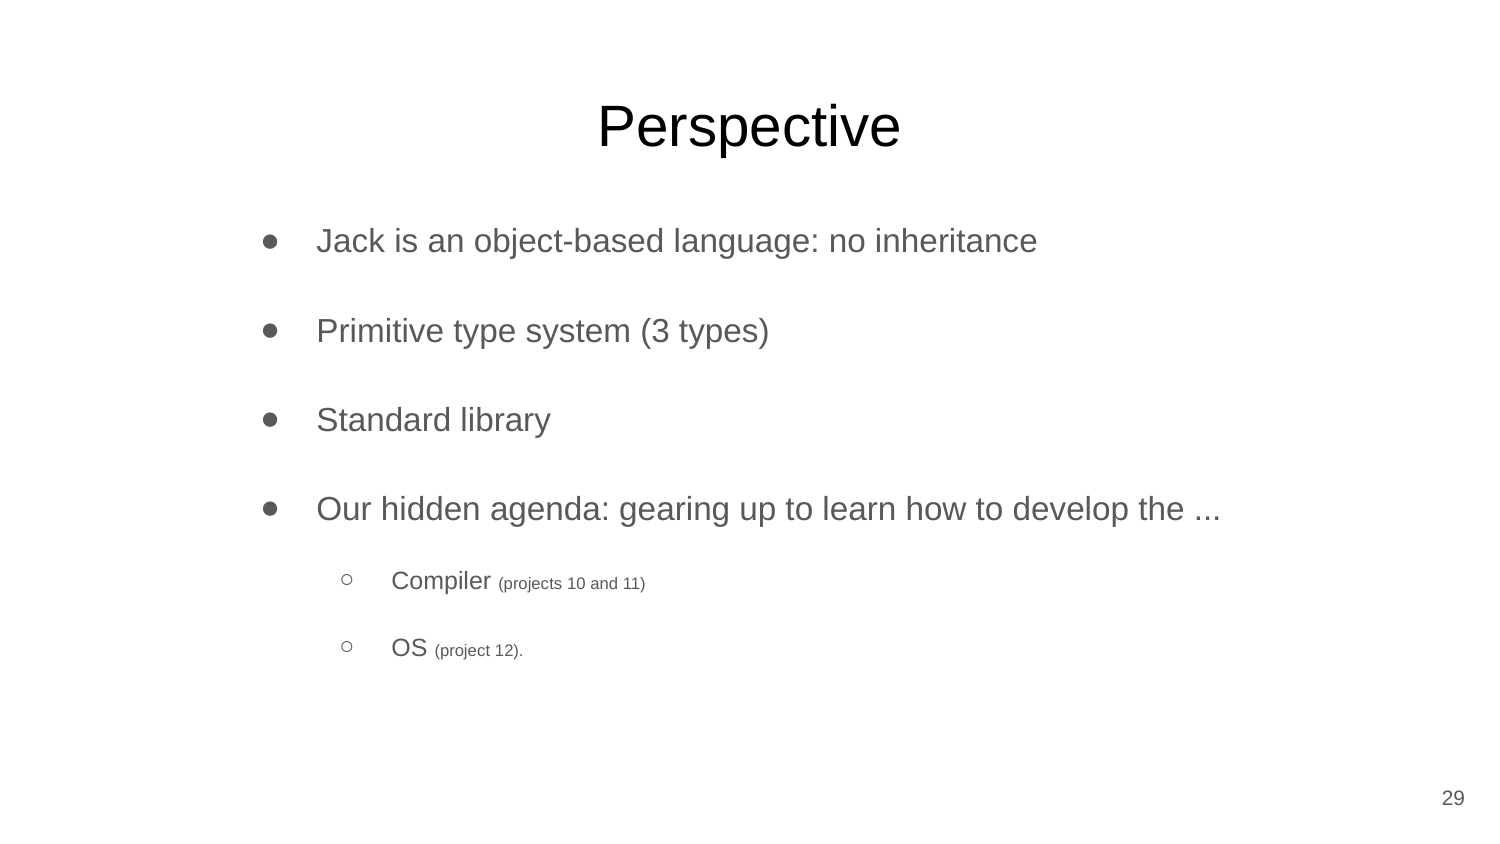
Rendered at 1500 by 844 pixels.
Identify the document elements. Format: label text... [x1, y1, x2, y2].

title Perspective [51, 72, 1449, 167]
slide_number 29 [1389, 764, 1480, 830]
list Jack is an object-based language: no inheritance Primitive type system (3 types) Standard library Our hidden agenda: gearing up to learn how to develop the ... Compiler (projects 10 and 11) OS (project 12). [226, 198, 1274, 771]
